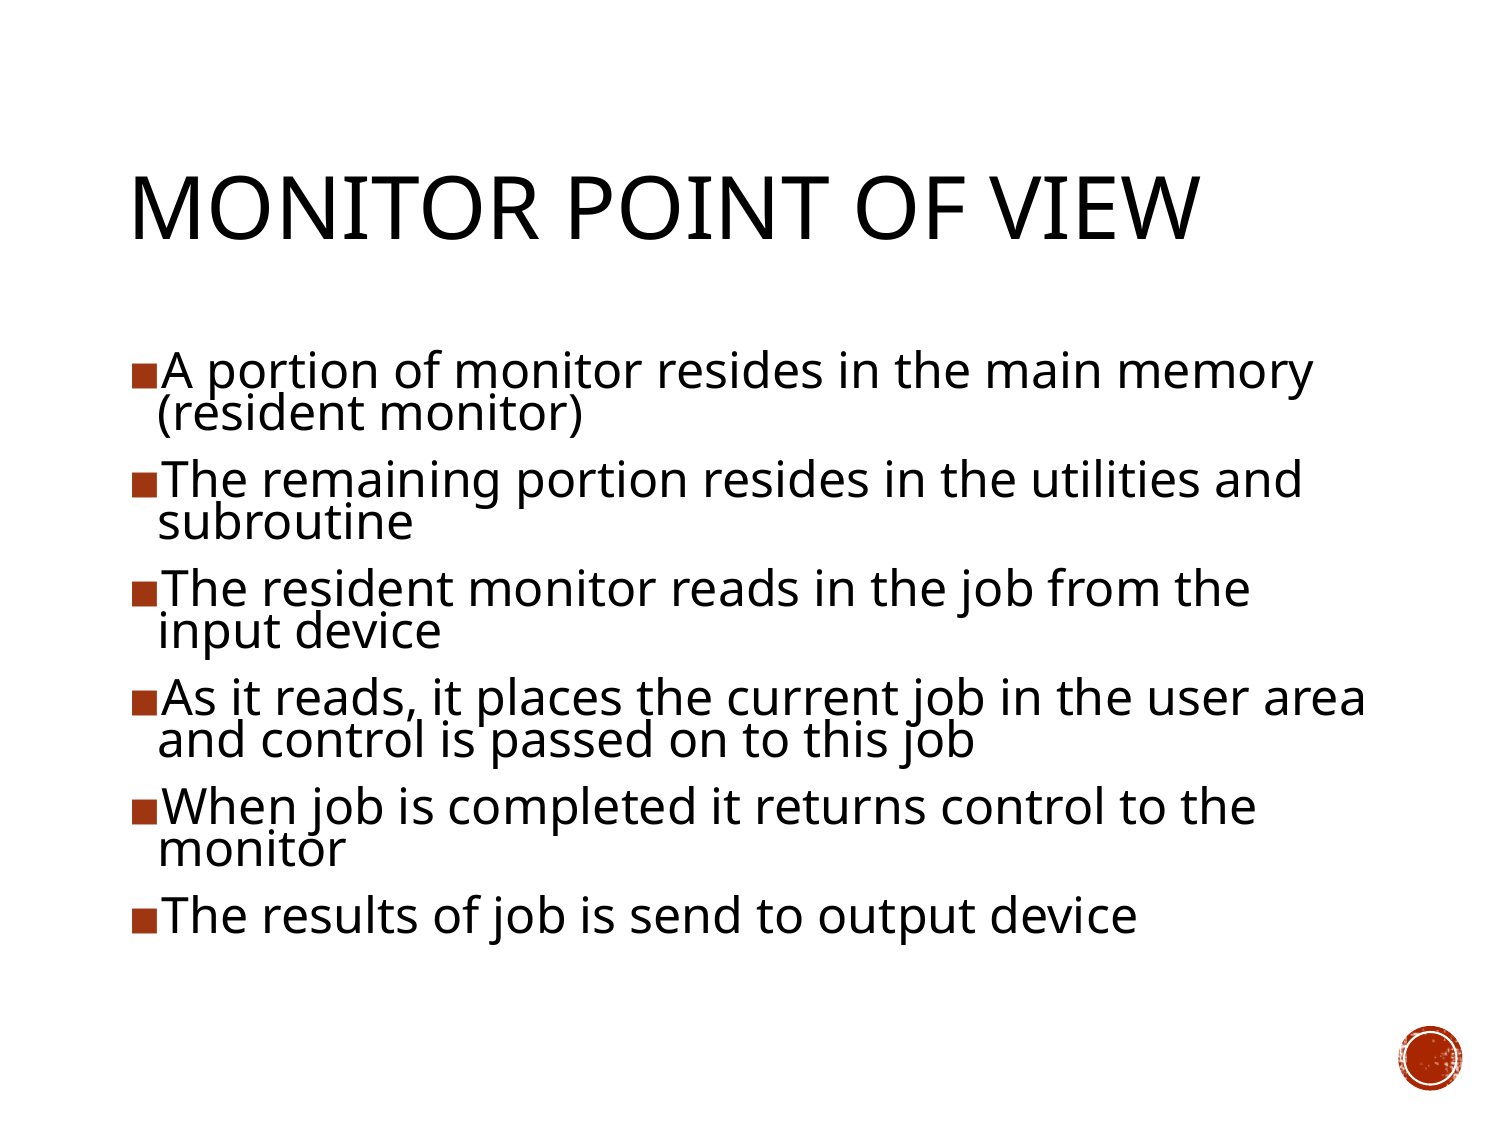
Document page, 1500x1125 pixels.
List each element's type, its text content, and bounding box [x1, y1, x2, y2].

title MONITOR POINT OF VIEW [112, 79, 1388, 344]
list A portion of monitor resides in the main memory (resident monitor) The remaining portion resides in the utilities and subroutine The resident monitor reads in the job from the input device As it reads, it places the current job in the user area and control is passed on to this job When job is completed it returns control to the monitor The results of job is send to output device [112, 347, 1388, 1013]
picture [1398, 1025, 1463, 1091]
